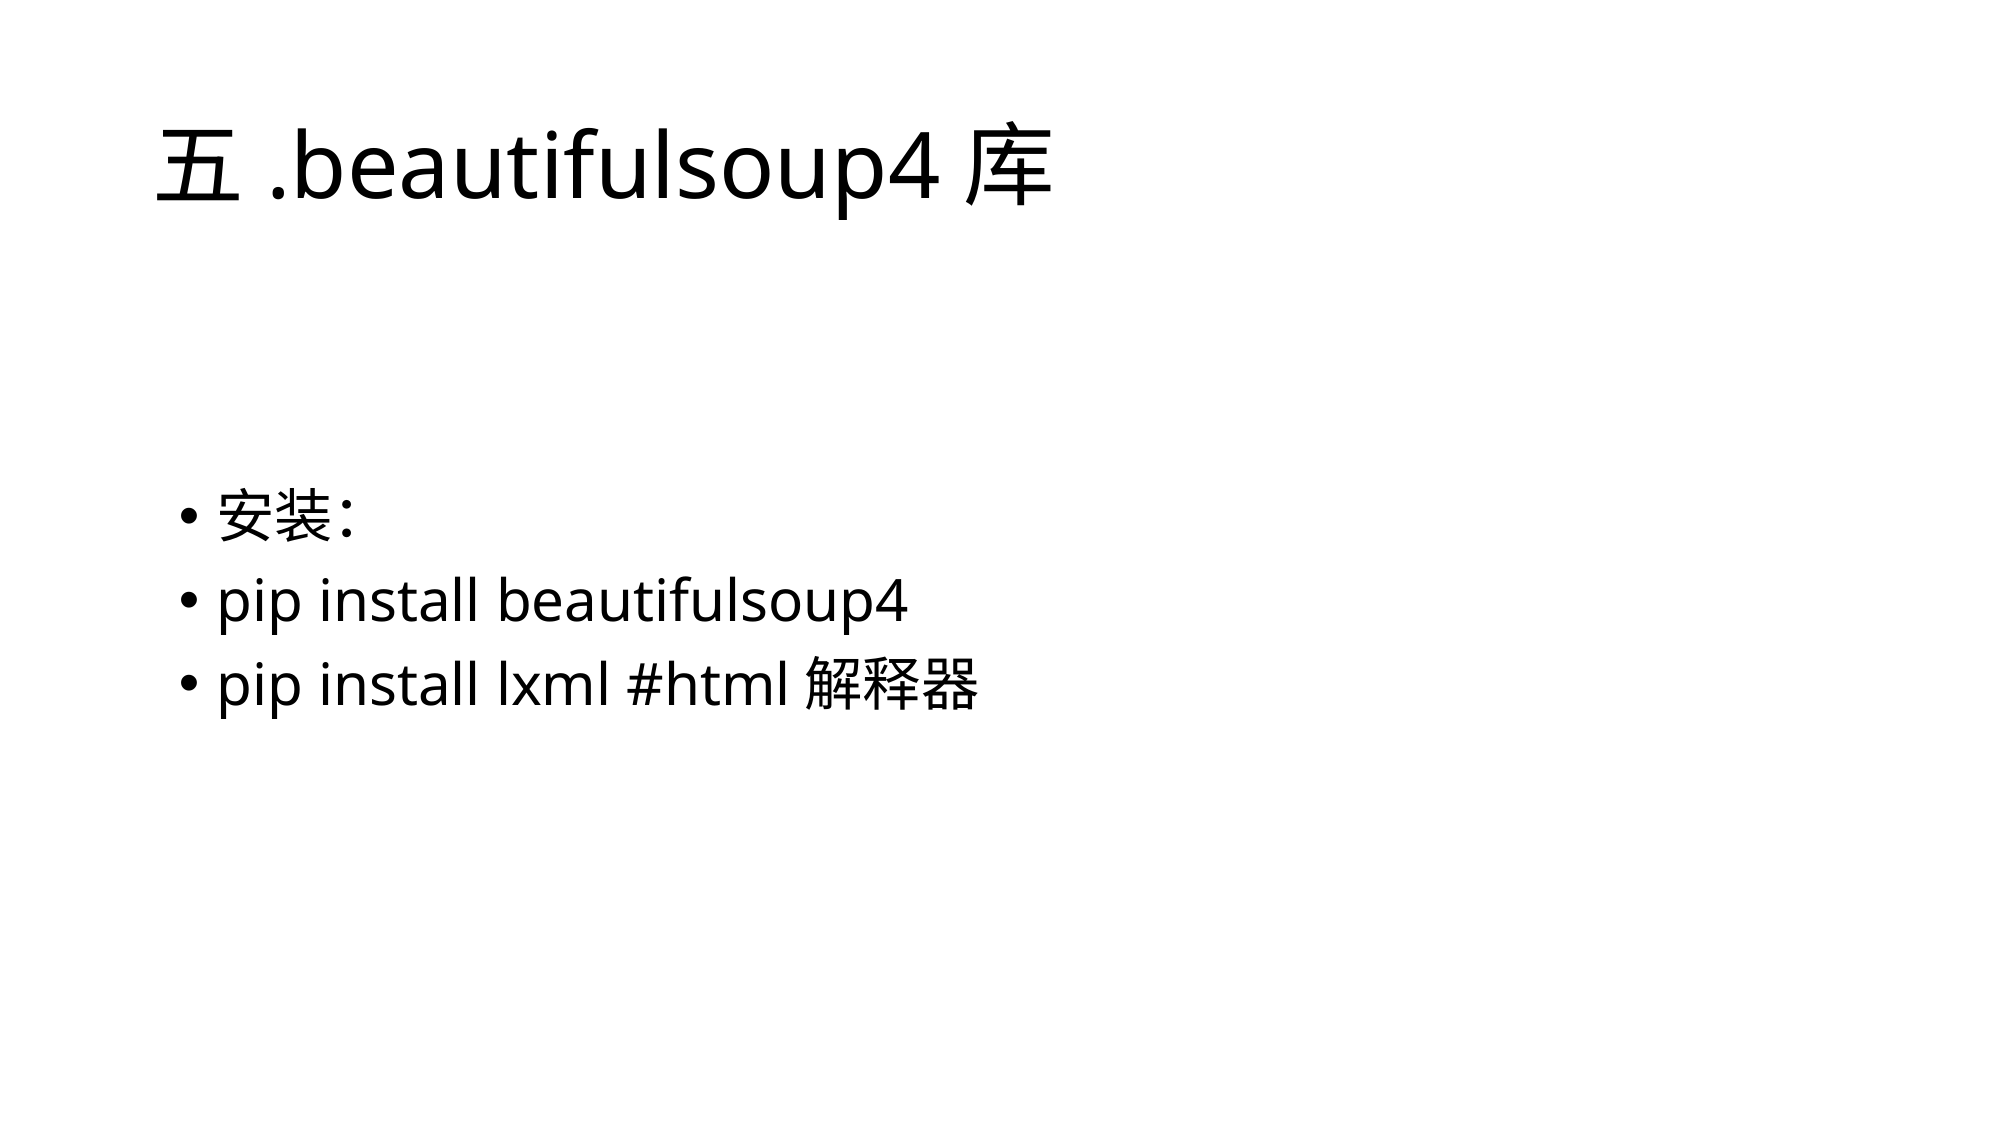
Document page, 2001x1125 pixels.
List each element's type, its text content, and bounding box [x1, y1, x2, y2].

list 安装： pip install beautifulsoup4 pip install lxml #html解释器 [163, 479, 1889, 842]
title 五.beautifulsoup4库 [137, 59, 1863, 278]
